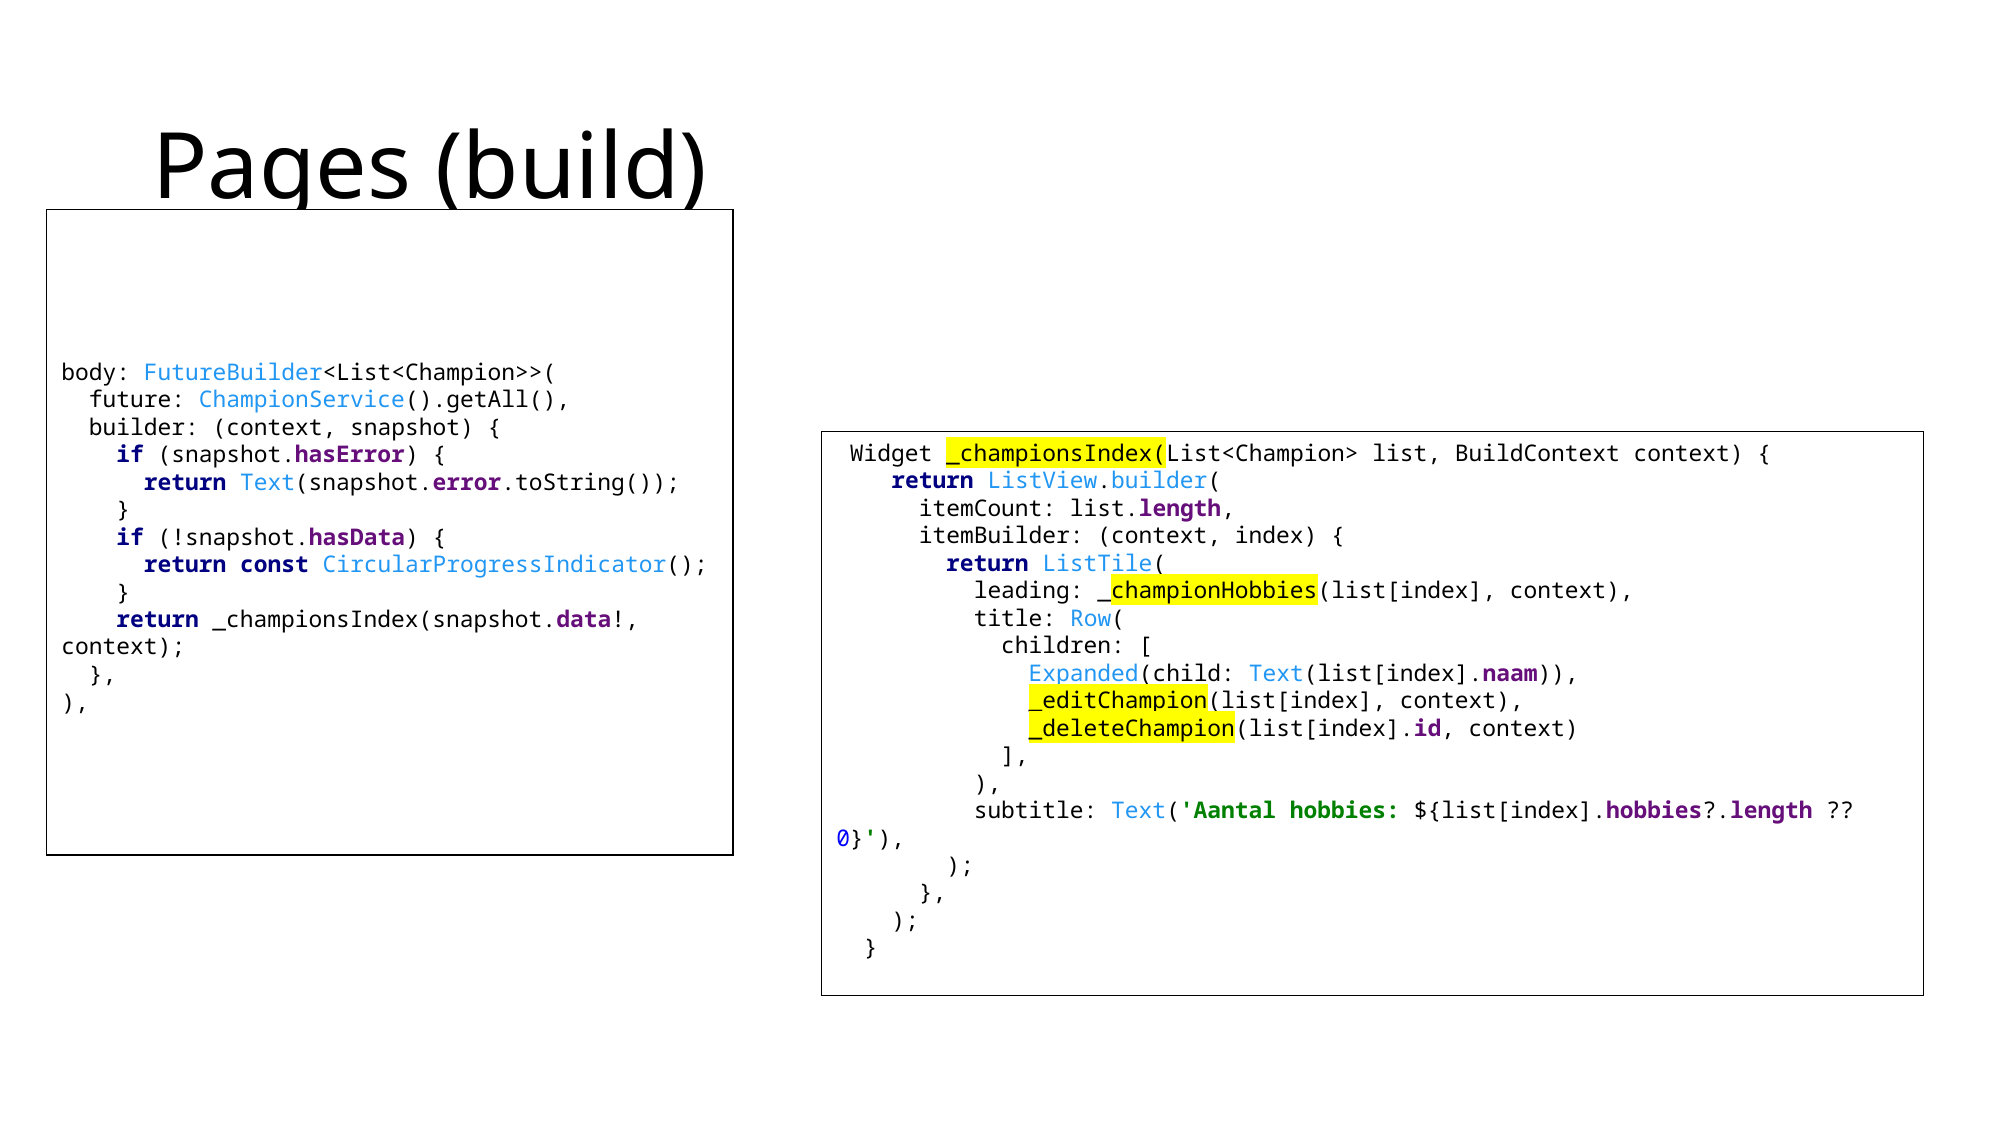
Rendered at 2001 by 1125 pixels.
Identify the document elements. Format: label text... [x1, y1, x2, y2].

text_box Widget _championsIndex(List<Champion> list, BuildContext context) { return ListView.builder( itemCount: list.length, itemBuilder: (context, index) { return ListTile( leading: _championHobbies(list[index], context), title: Row( children: [ Expanded(child: Text(list[index].naam)), _editChampion(list[index], context), _deleteChampion(list[index].id, context) ], ), subtitle: Text('Aantal hobbies: ${list[index].hobbies?.length ?? 0}'), ); }, ); } [821, 431, 1924, 996]
title Pages (build) [137, 59, 1863, 278]
list body: FutureBuilder<List<Champion>>( future: ChampionService().getAll(), builder: (context, snapshot) { if (snapshot.hasError) { return Text(snapshot.error.toString()); } if (!snapshot.hasData) { return const CircularProgressIndicator(); } return _championsIndex(snapshot.data!, context); }, ), [46, 209, 733, 855]
